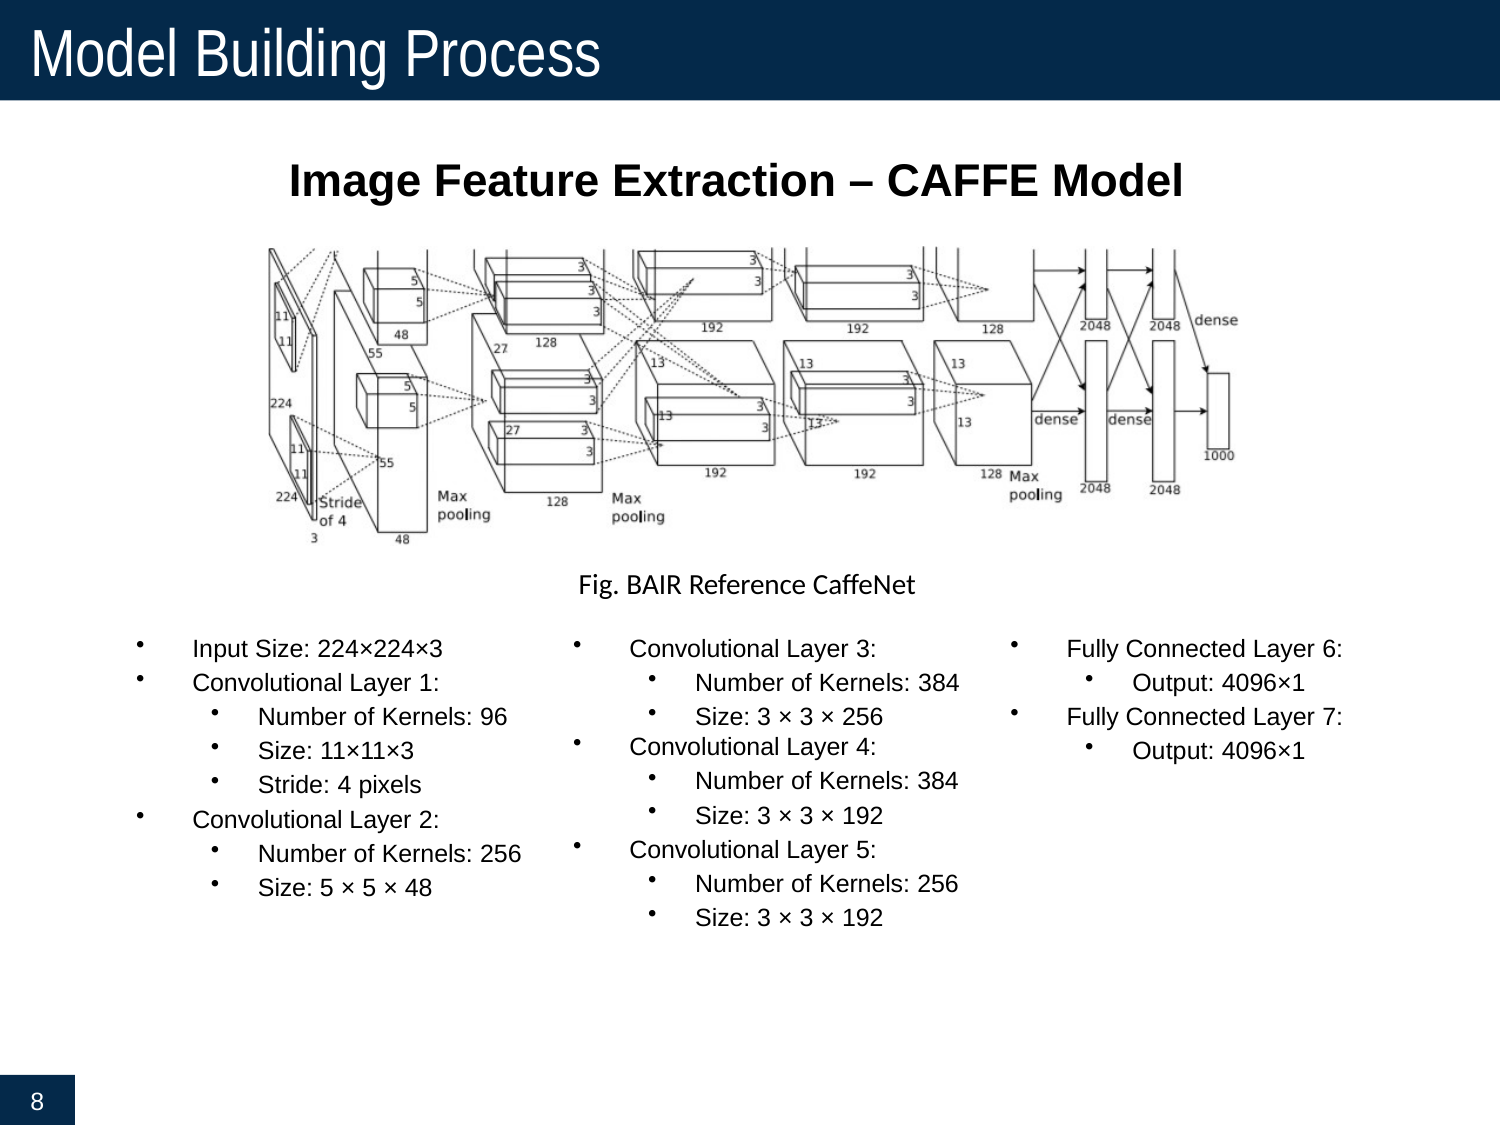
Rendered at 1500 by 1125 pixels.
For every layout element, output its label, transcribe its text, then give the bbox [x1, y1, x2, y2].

text_box Input Size: 224×224×3 Convolutional Layer 1: [133, 626, 446, 697]
text_box Fully Connected Layer 6: Output: 4096×1 Fully Connected Layer 7: Output: 4096×1 [1008, 626, 1346, 765]
text_box Convolutional Layer 3: [571, 630, 880, 663]
text_box Image Feature Extraction – CAFFE Model [274, 143, 1200, 214]
text_box Number of Kernels: 256 Size: 5 × 5 × 48 [208, 831, 524, 902]
text_box Number of Kernels: 256 Size: 3 × 3 × 192 [646, 861, 962, 932]
slide_number 8 [0, 1074, 75, 1125]
text_box Convolutional Layer 5: [571, 831, 880, 864]
text_box Number of Kernels: 96 Size: 11×11×3 Stride: 4 pixels [208, 694, 510, 799]
text_box Fig. BAIR Reference CaffeNet [576, 563, 924, 601]
text_box Convolutional Layer 4: [571, 728, 880, 761]
text_box Convolutional Layer 2: [133, 801, 442, 834]
text_box Number of Kernels: 384 Size: 3 × 3 × 192 [646, 758, 962, 830]
text_box Number of Kernels: 384 Size: 3 × 3 × 256 [646, 660, 962, 731]
title Model Building Process [0, 0, 1500, 101]
text_box [268, 246, 1239, 546]
